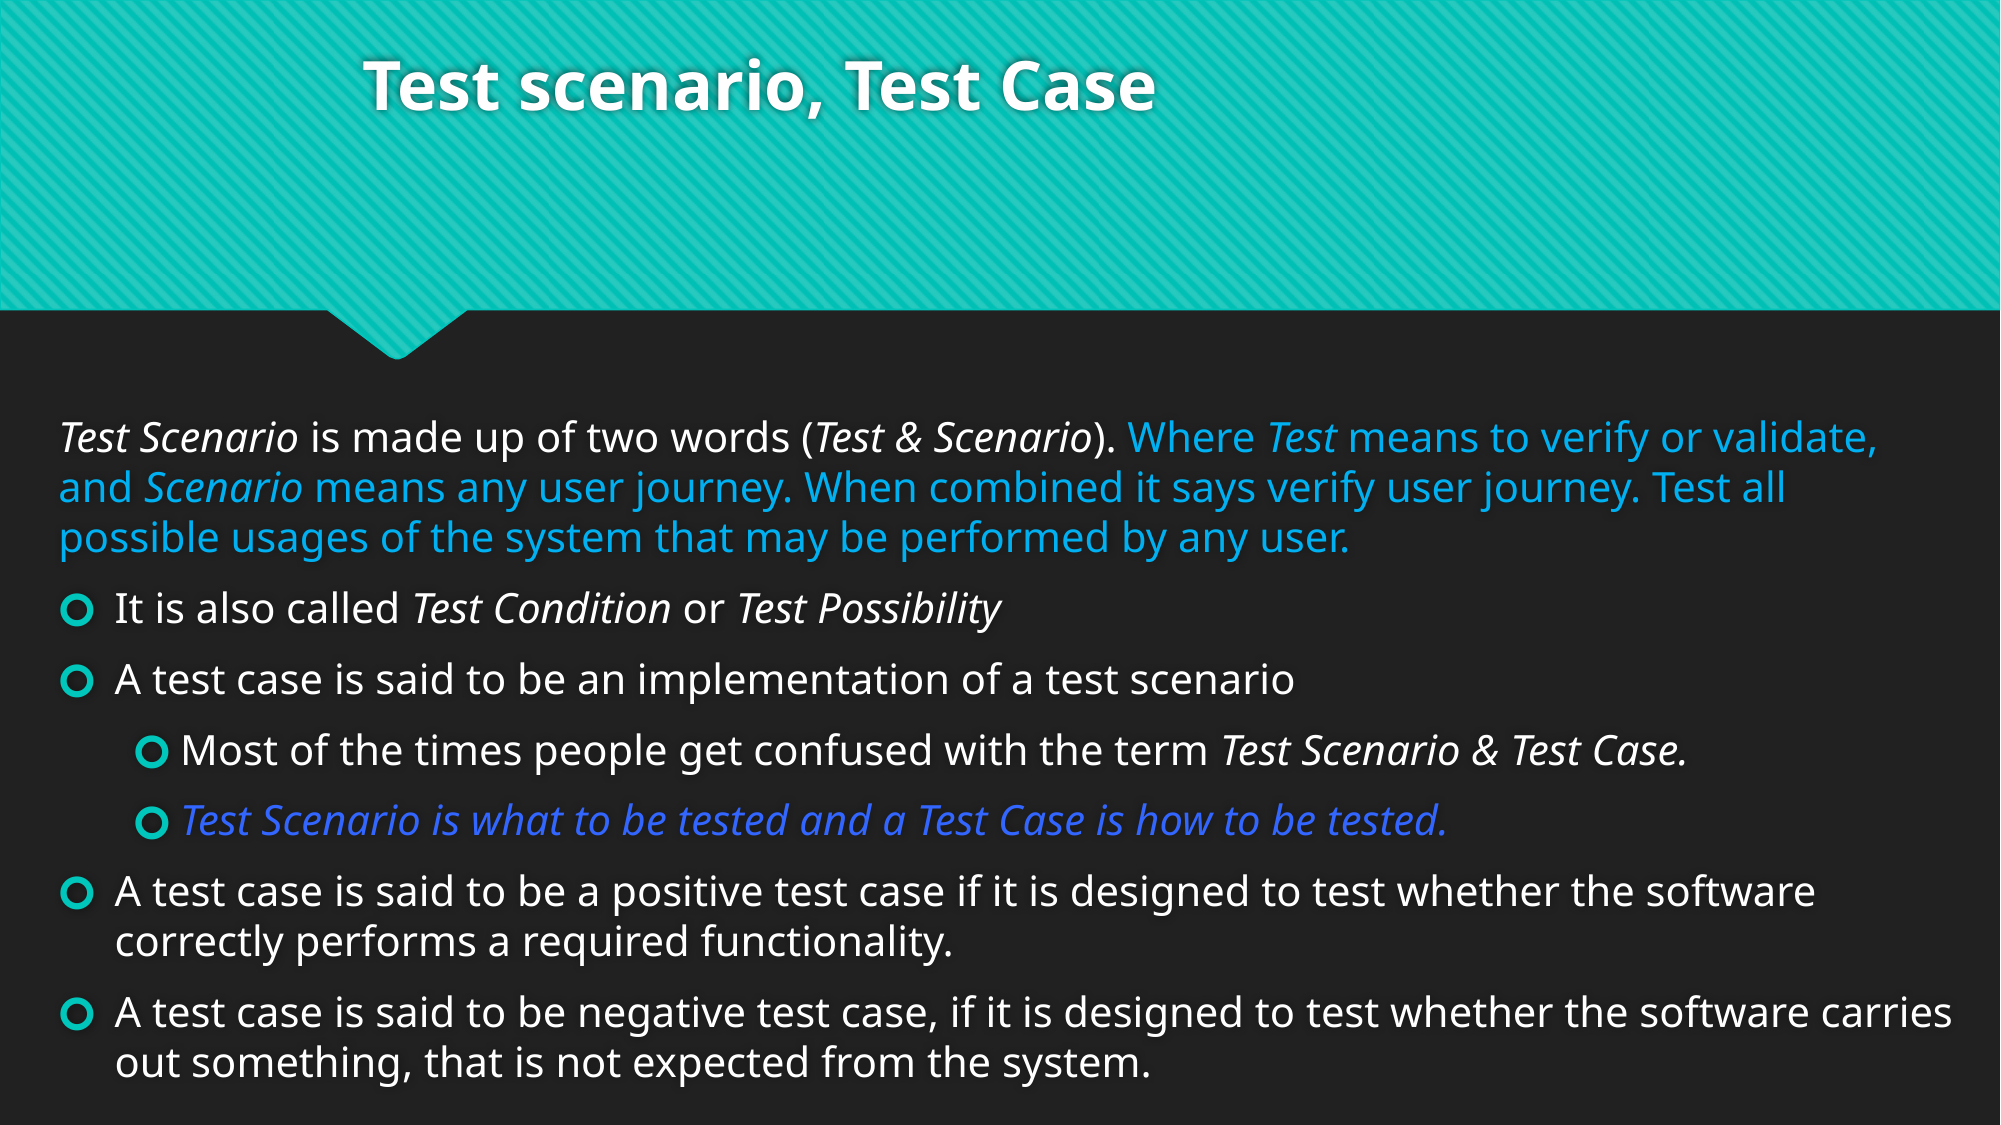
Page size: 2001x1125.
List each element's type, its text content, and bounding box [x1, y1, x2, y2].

title Test scenario, Test Case [360, 27, 1640, 214]
list Test Scenario is made up of two words (Test & Scenario). Where Test means to verify or validate, and Scenario means any user journey. When combined it says verify user journey. Test all possible usages of the system that may be performed by any user. It is also called Test Condition or Test Possibility A test case is said to be an implementation of a test scenario Most of the times people get confused with the term Test Scenario & Test Case. Test Scenario is what to be tested and a Test Case is how to be tested. A test case is said to be a positive test case if it is designed to test whether the software correctly performs a required functionality. A test case is said to be negative test case, if it is designed to test whether the software carries out something, that is not expected from the system. [55, 371, 1962, 1125]
picture [1, 1, 1999, 357]
